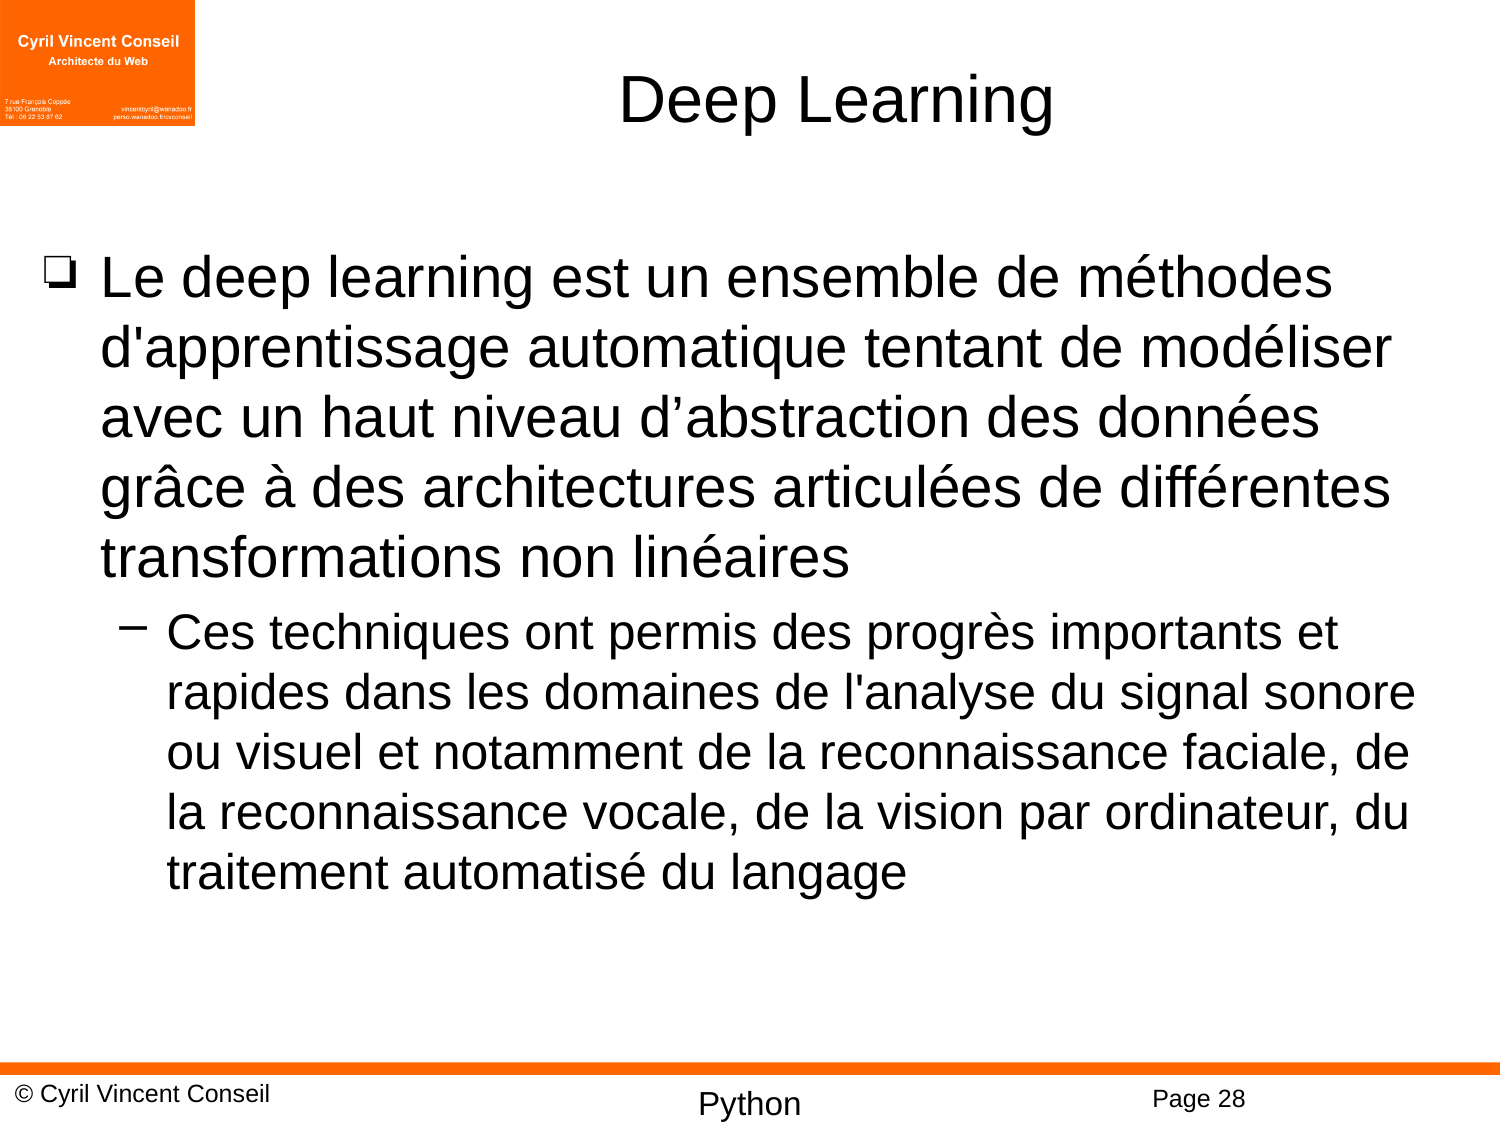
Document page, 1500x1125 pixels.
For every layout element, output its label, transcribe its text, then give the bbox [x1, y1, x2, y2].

title Deep Learning [194, 2, 1480, 190]
list Le deep learning est un ensemble de méthodes d'apprentissage automatique tentant de modéliser avec un haut niveau d’abstraction des données grâce à des architectures articulées de différentes transformations non linéaires Ces techniques ont permis des progrès importants et rapides dans les domaines de l'analyse du signal sonore ou visuel et notamment de la reconnaissance faciale, de la reconnaissance vocale, de la vision par ordinateur, du traitement automatisé du langage [29, 231, 1468, 1059]
picture [0, 0, 195, 126]
